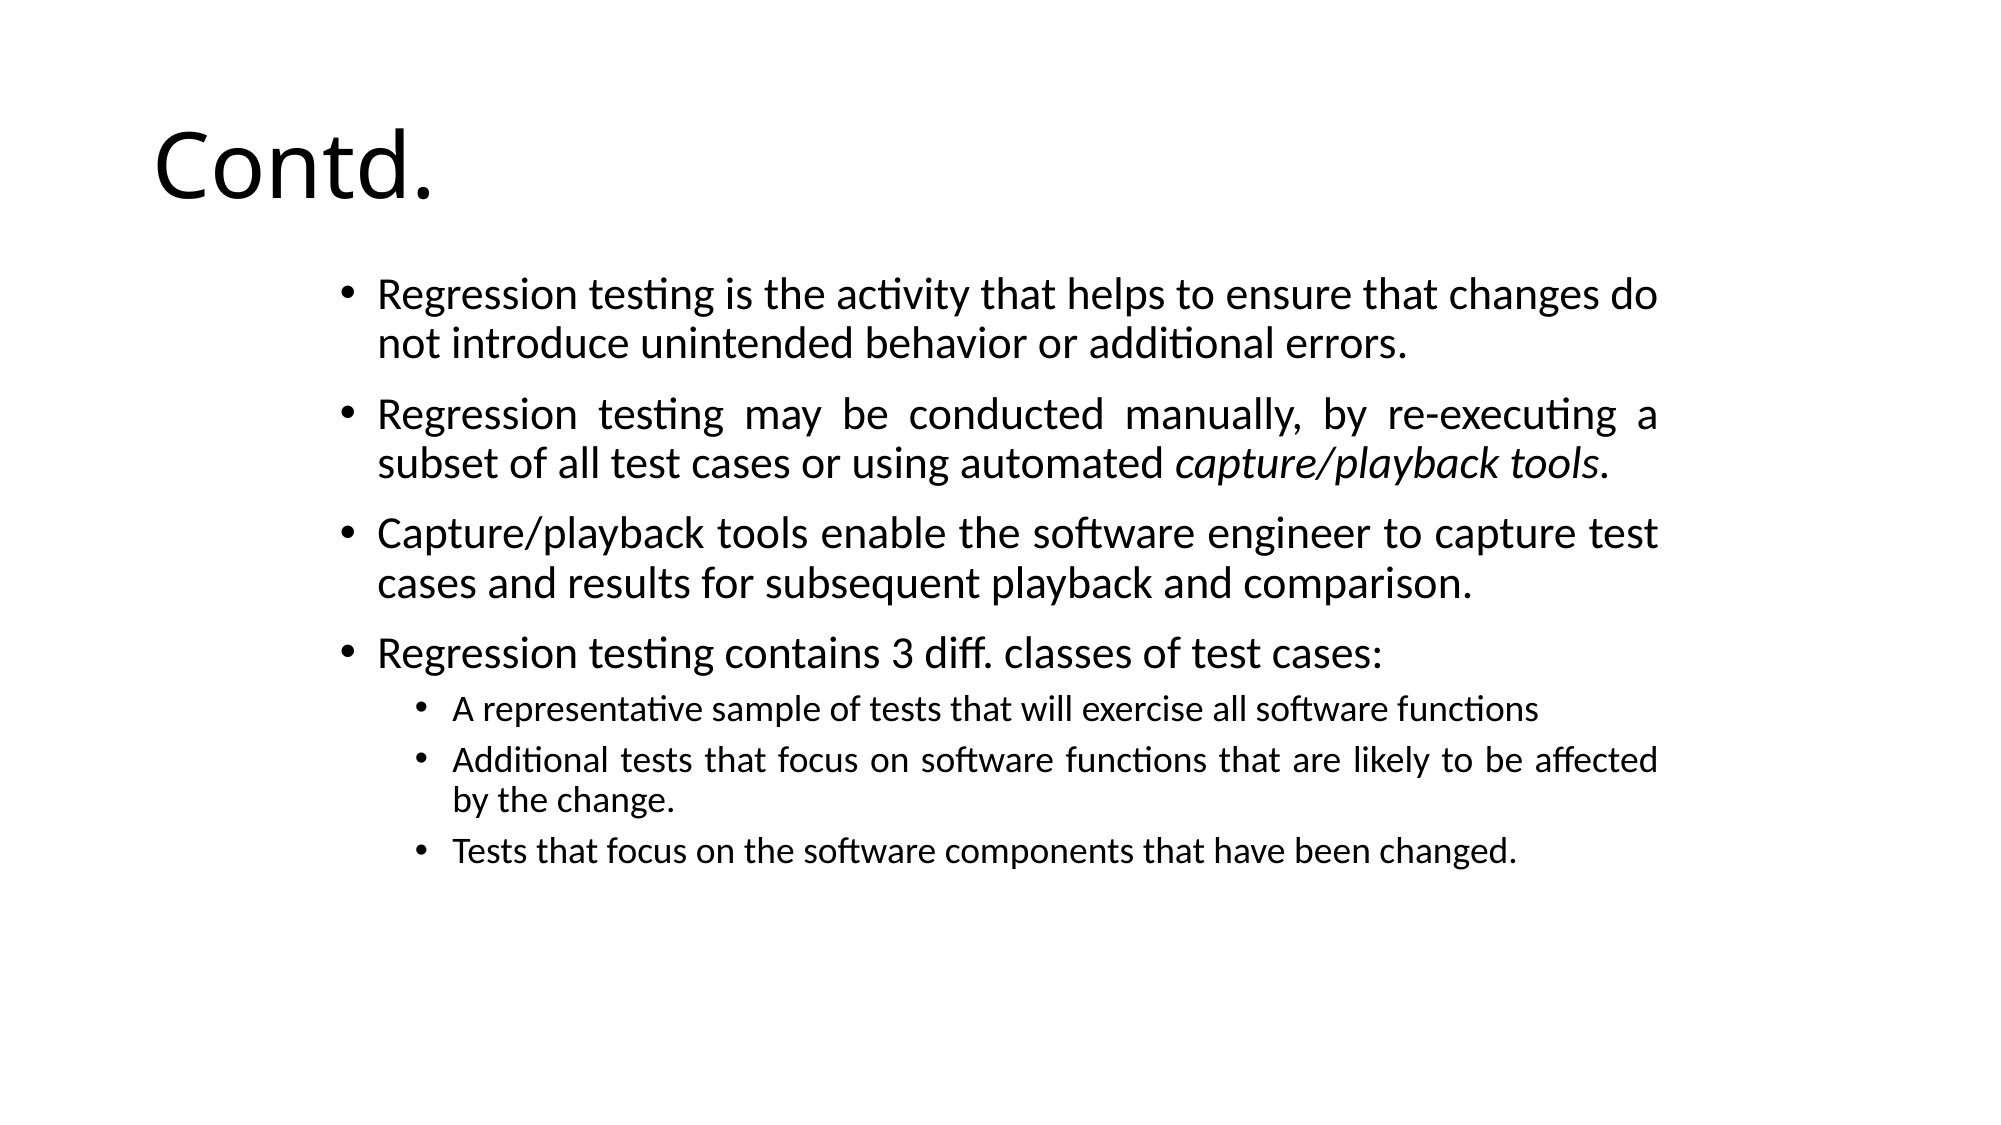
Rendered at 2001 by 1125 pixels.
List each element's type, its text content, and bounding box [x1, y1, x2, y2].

list Regression testing is the activity that helps to ensure that changes do not introduce unintended behavior or additional errors. Regression testing may be conducted manually, by re-executing a subset of all test cases or using automated capture/playback tools. Capture/playback tools enable the software engineer to capture test cases and results for subsequent playback and comparison. Regression testing contains 3 diff. classes of test cases: A representative sample of tests that will exercise all software functions Additional tests that focus on software functions that are likely to be affected by the change. Tests that focus on the software components that have been changed. [324, 262, 1675, 963]
title Contd. [137, 59, 1863, 278]
